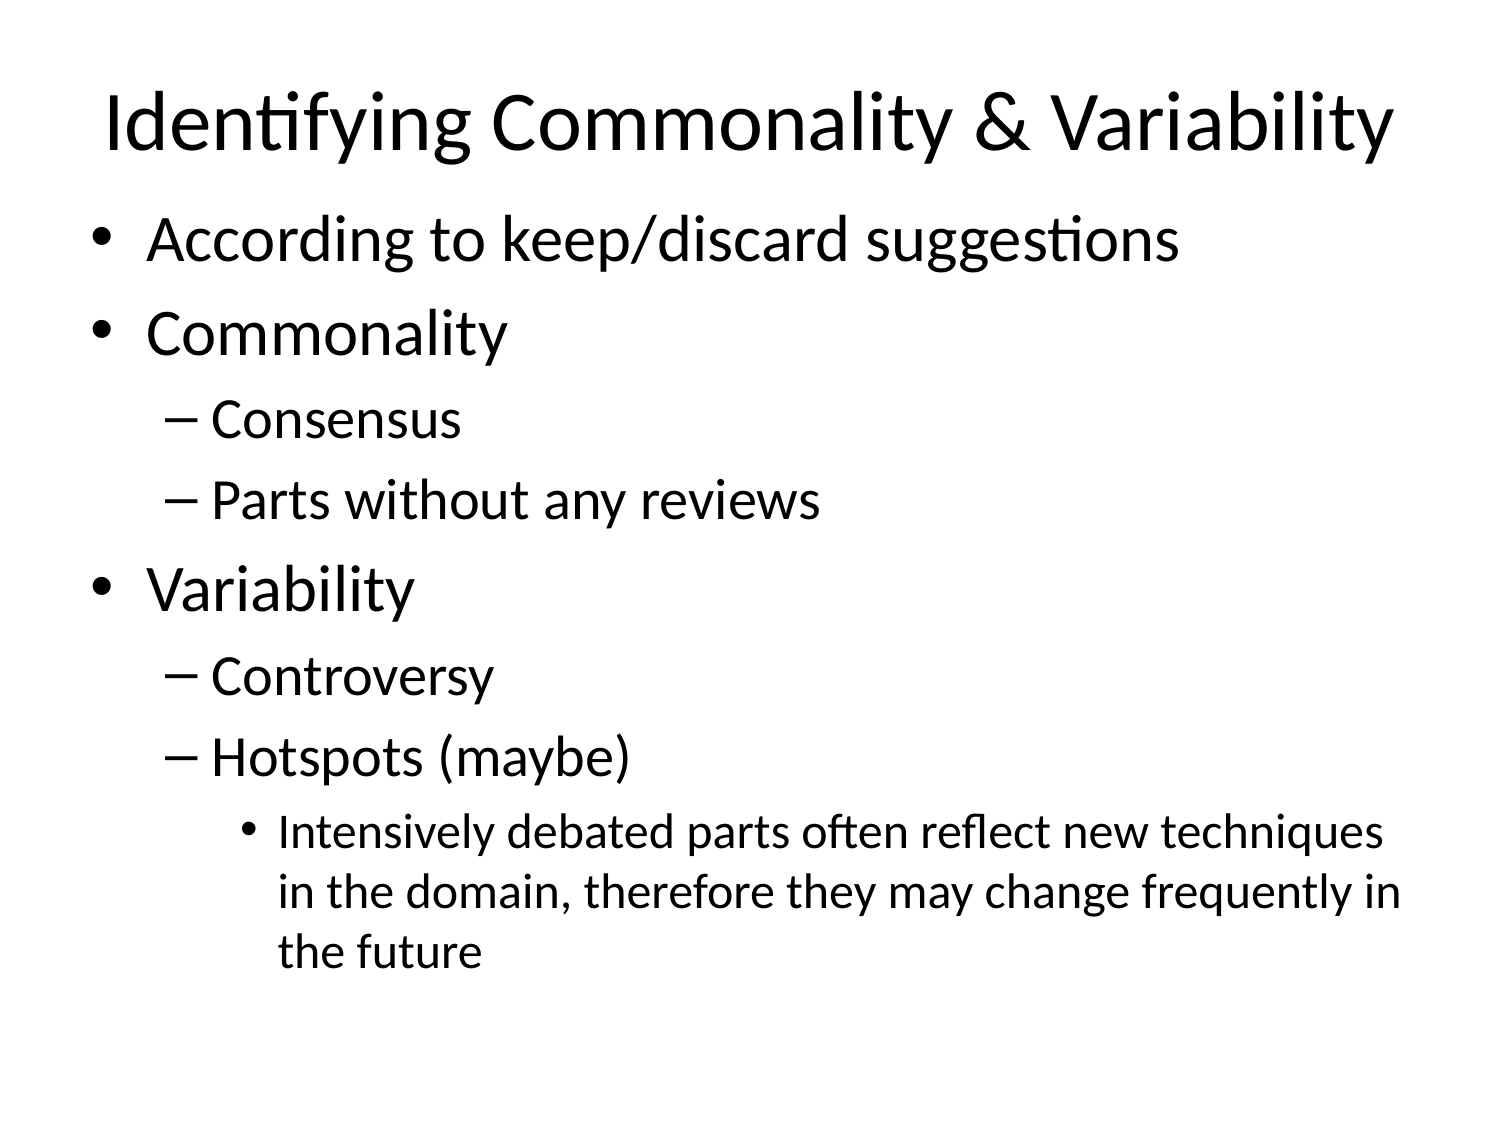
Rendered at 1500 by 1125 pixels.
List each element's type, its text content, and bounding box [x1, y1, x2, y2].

list According to keep/discard suggestions Commonality Consensus Parts without any reviews Variability Controversy Hotspots (maybe) Intensively debated parts often reflect new techniques in the domain, therefore they may change frequently in the future [75, 187, 1425, 1005]
title Identifying Commonality & Variability [75, 45, 1425, 187]
